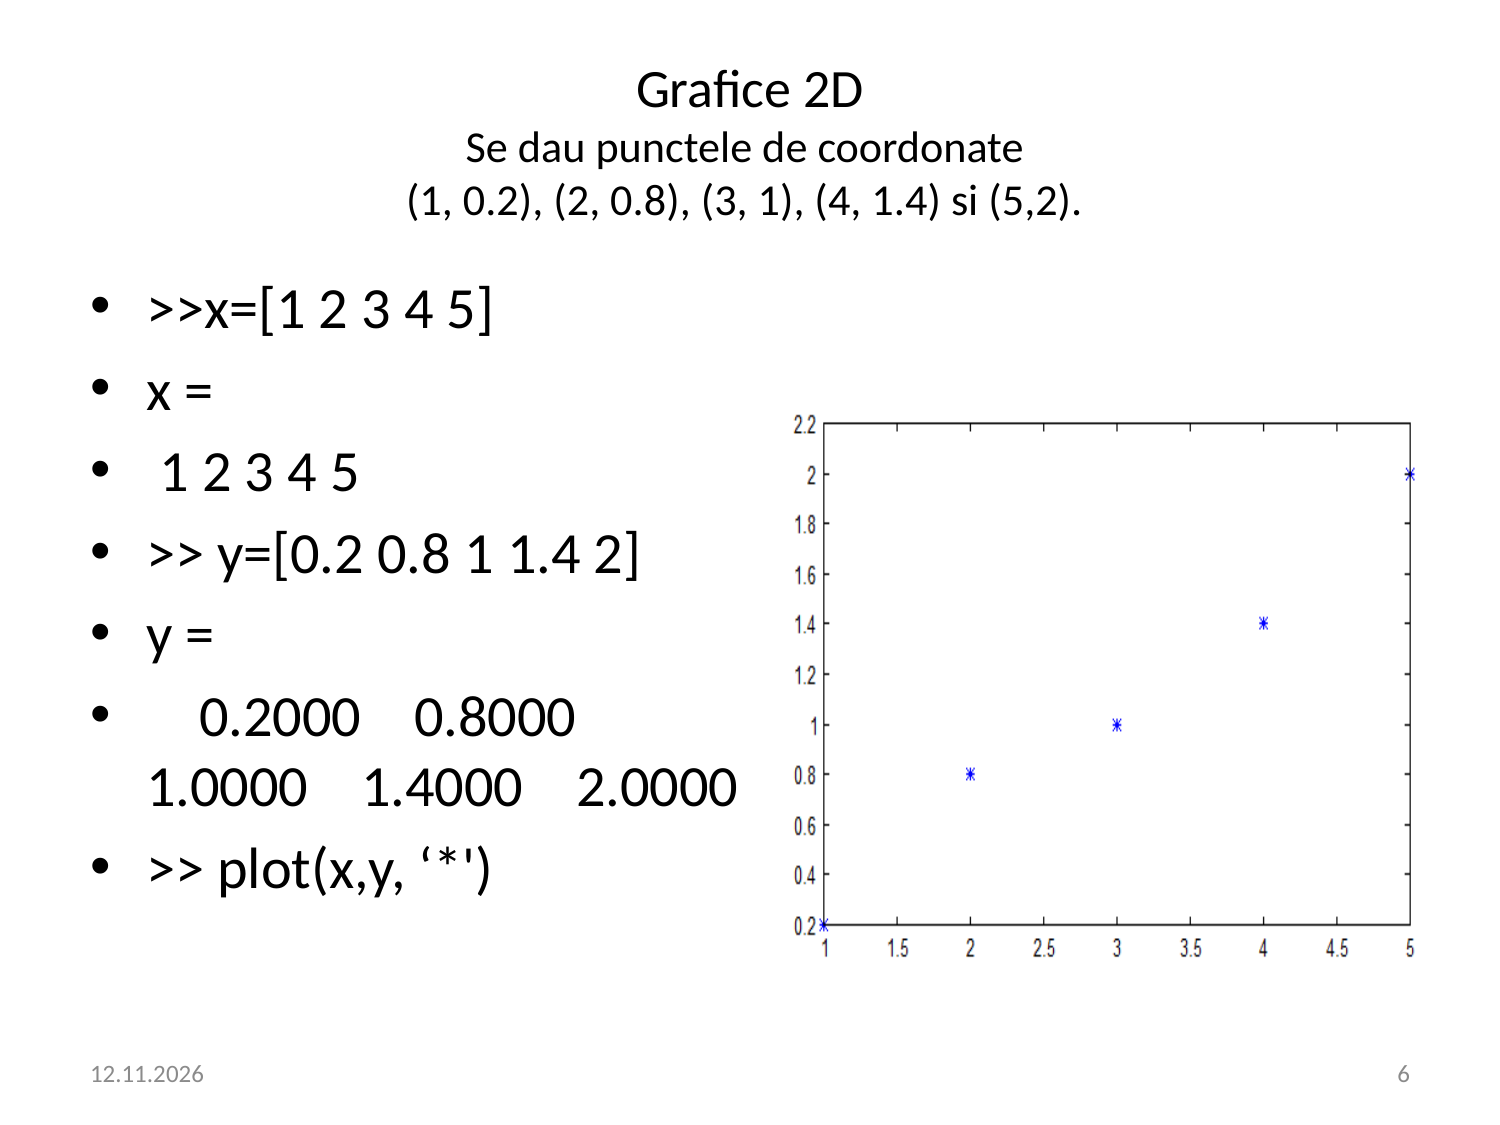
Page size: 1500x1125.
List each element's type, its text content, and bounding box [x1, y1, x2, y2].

title Grafice 2D Se dau punctele de coordonate (1, 0.2), (2, 0.8), (3, 1), (4, 1.4) si (5,2). [75, 45, 1425, 233]
list >>x=[1 2 3 4 5] x = 1 2 3 4 5 >> y=[0.2 0.8 1 1.4 2] y = 0.2000 0.8000 1.0000 1.4000 2.0000 >> plot(x,y, ‘*') [75, 262, 786, 1012]
slide_number 6 [1074, 1042, 1425, 1103]
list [749, 361, 1483, 988]
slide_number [75, 1042, 425, 1103]
